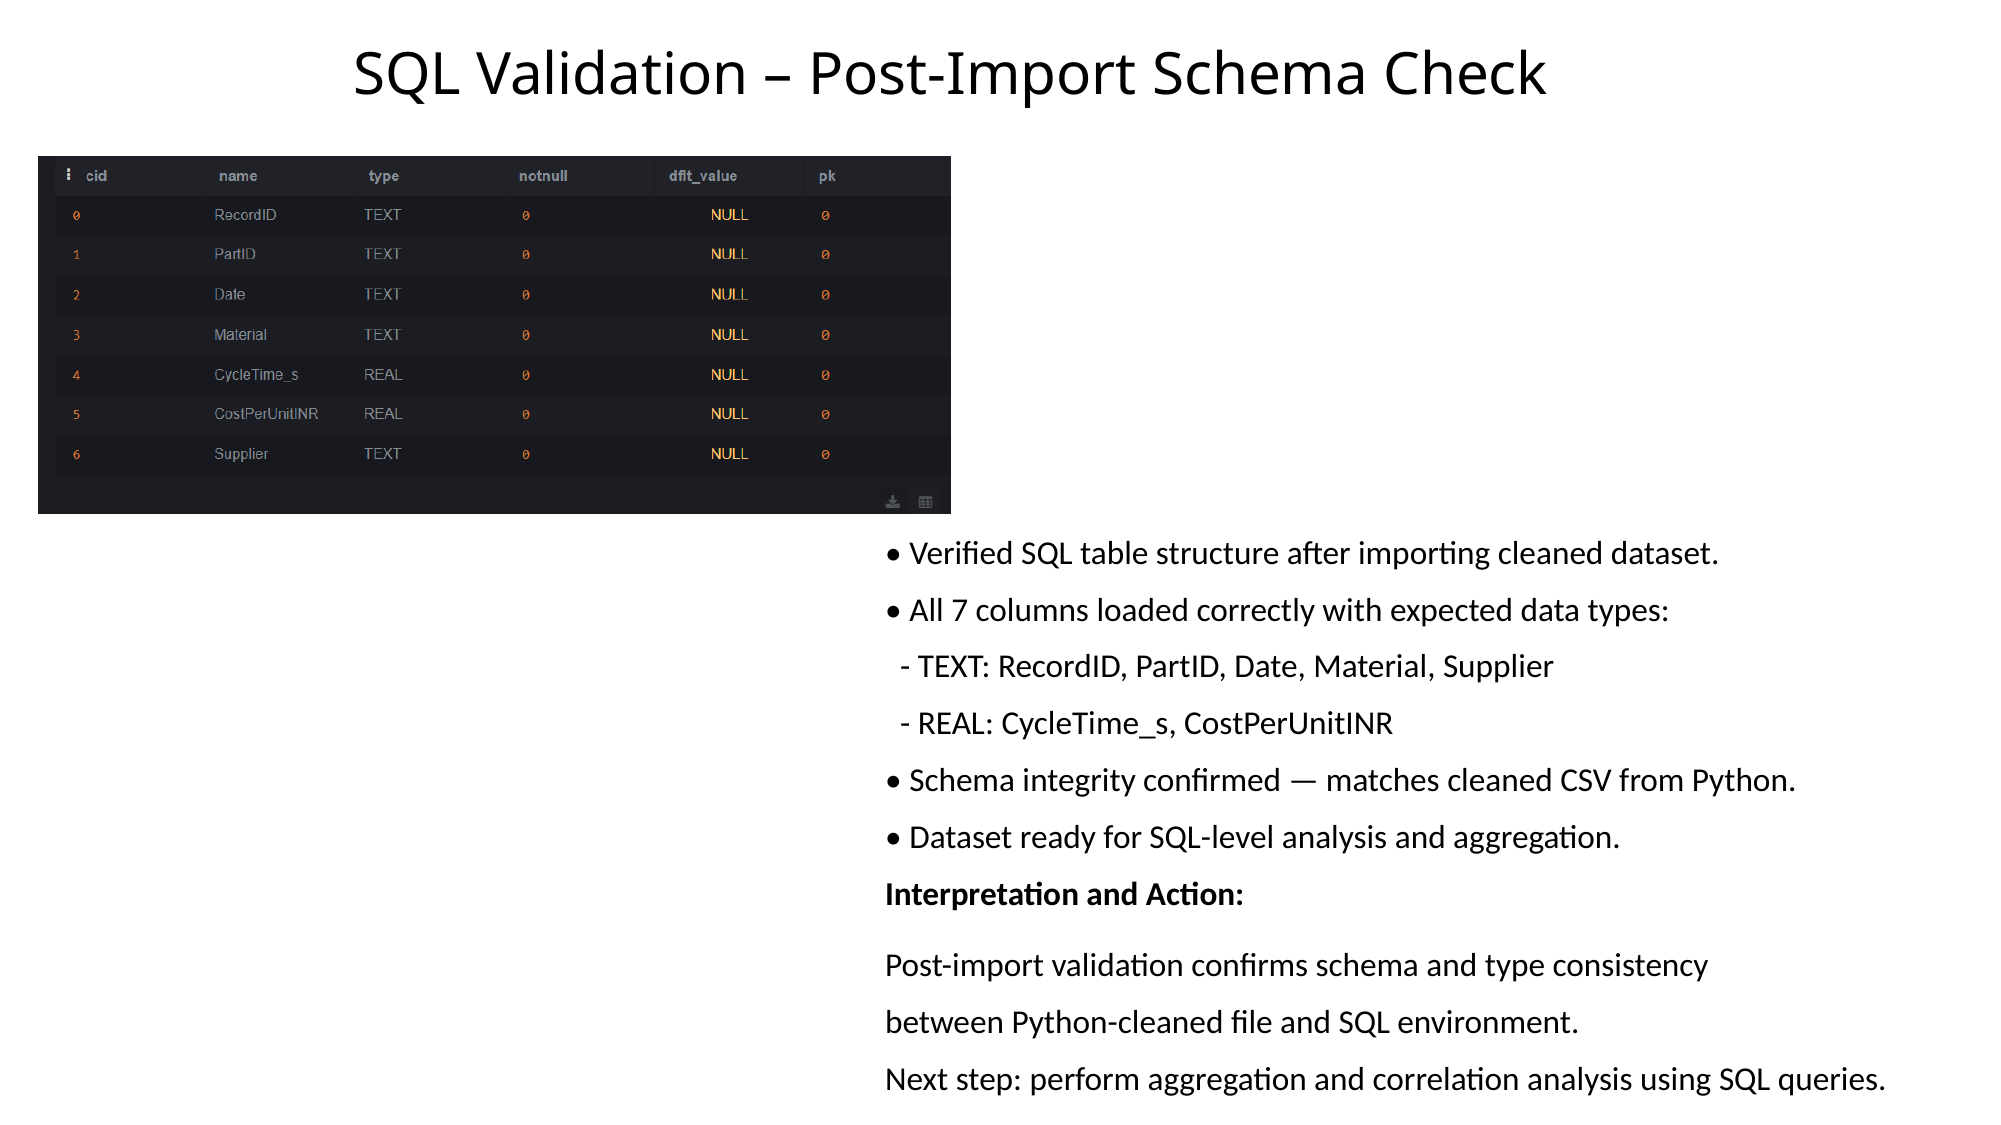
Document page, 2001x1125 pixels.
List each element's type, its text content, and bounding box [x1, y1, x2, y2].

title SQL Validation – Post-Import Schema Check [148, 42, 1754, 115]
picture [38, 156, 951, 514]
subtitle • Verified SQL table structure after importing cleaned dataset. • All 7 columns loaded correctly with expected data types: - TEXT: RecordID, PartID, Date, Material, Supplier - REAL: CycleTime_s, CostPerUnitINR • Schema integrity confirmed — matches cleaned CSV from Python. • Dataset ready for SQL-level analysis and aggregation. Interpretation and Action: Post-import validation confirms schema and type consistency between Python-cleaned file and SQL environment. Next step: perform aggregation and correlation analysis using SQL queries. [870, 482, 1990, 1125]
